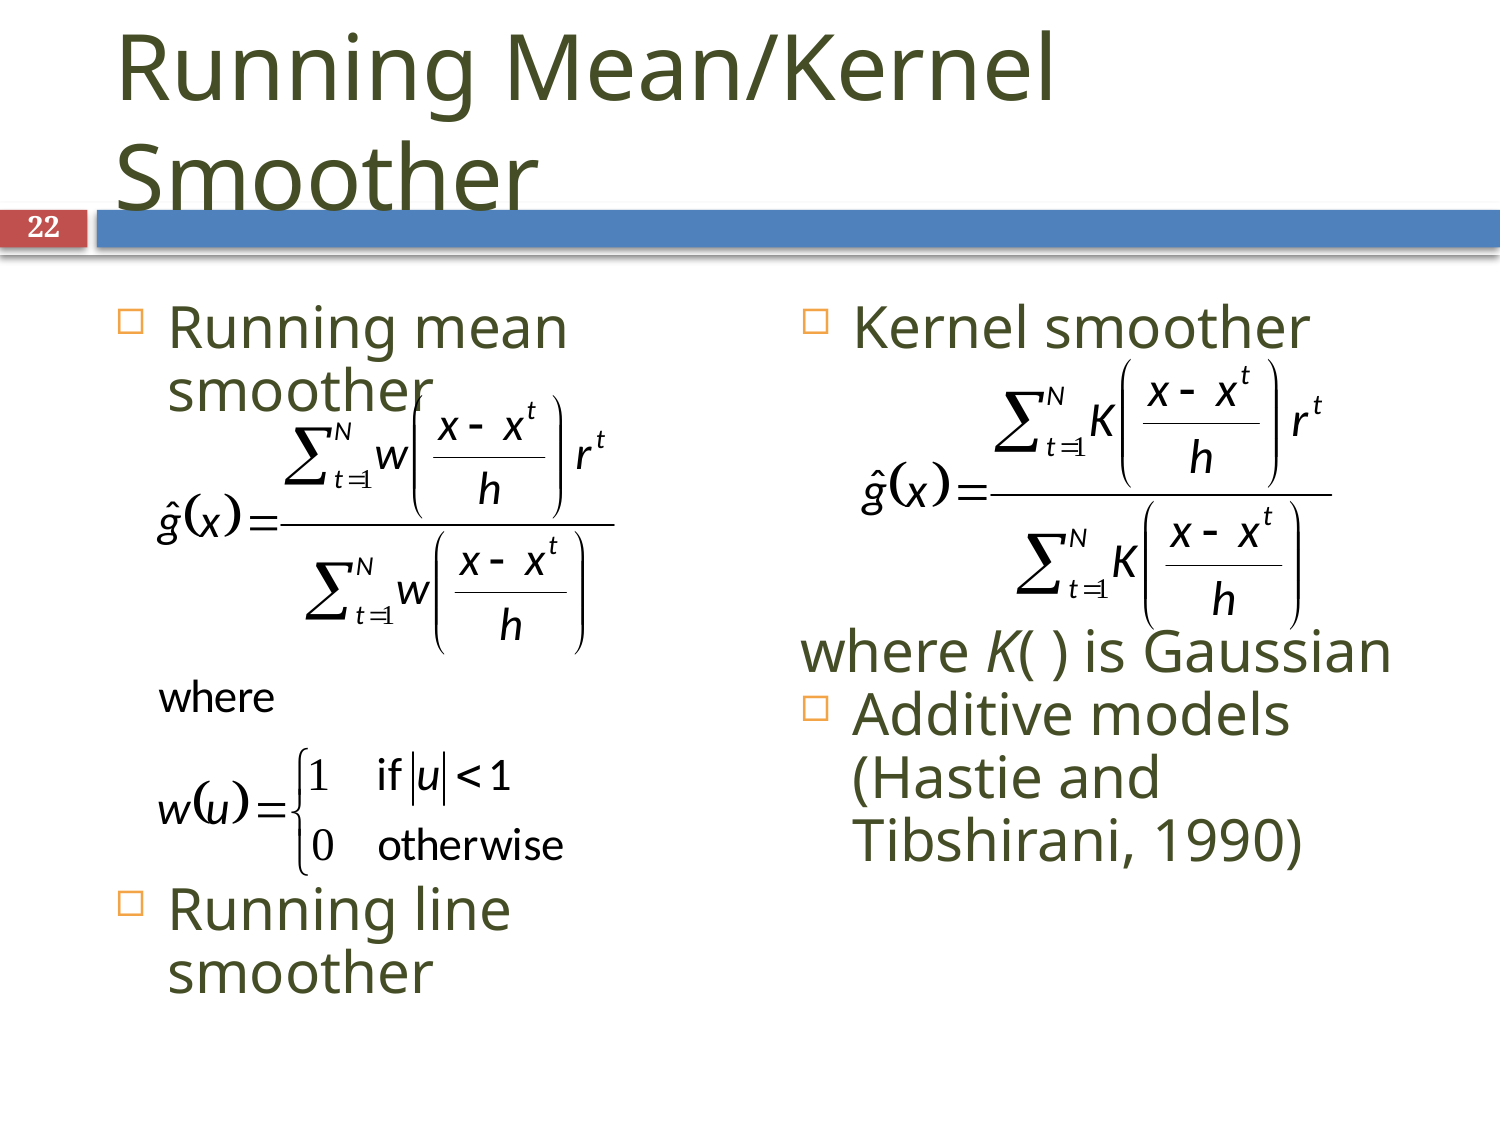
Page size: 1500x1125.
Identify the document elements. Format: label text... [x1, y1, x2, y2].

text_box Running mean smoother Running line smoother [100, 290, 763, 989]
picture [855, 347, 1342, 642]
text_box Running Mean/Kernel Smoother [99, 37, 1438, 200]
text_box <number> [0, 208, 88, 249]
picture [151, 385, 626, 888]
text_box Kernel smoother where K( ) is Gaussian Additive models (Hastie and Tibshirani, 1990) [785, 290, 1423, 1041]
